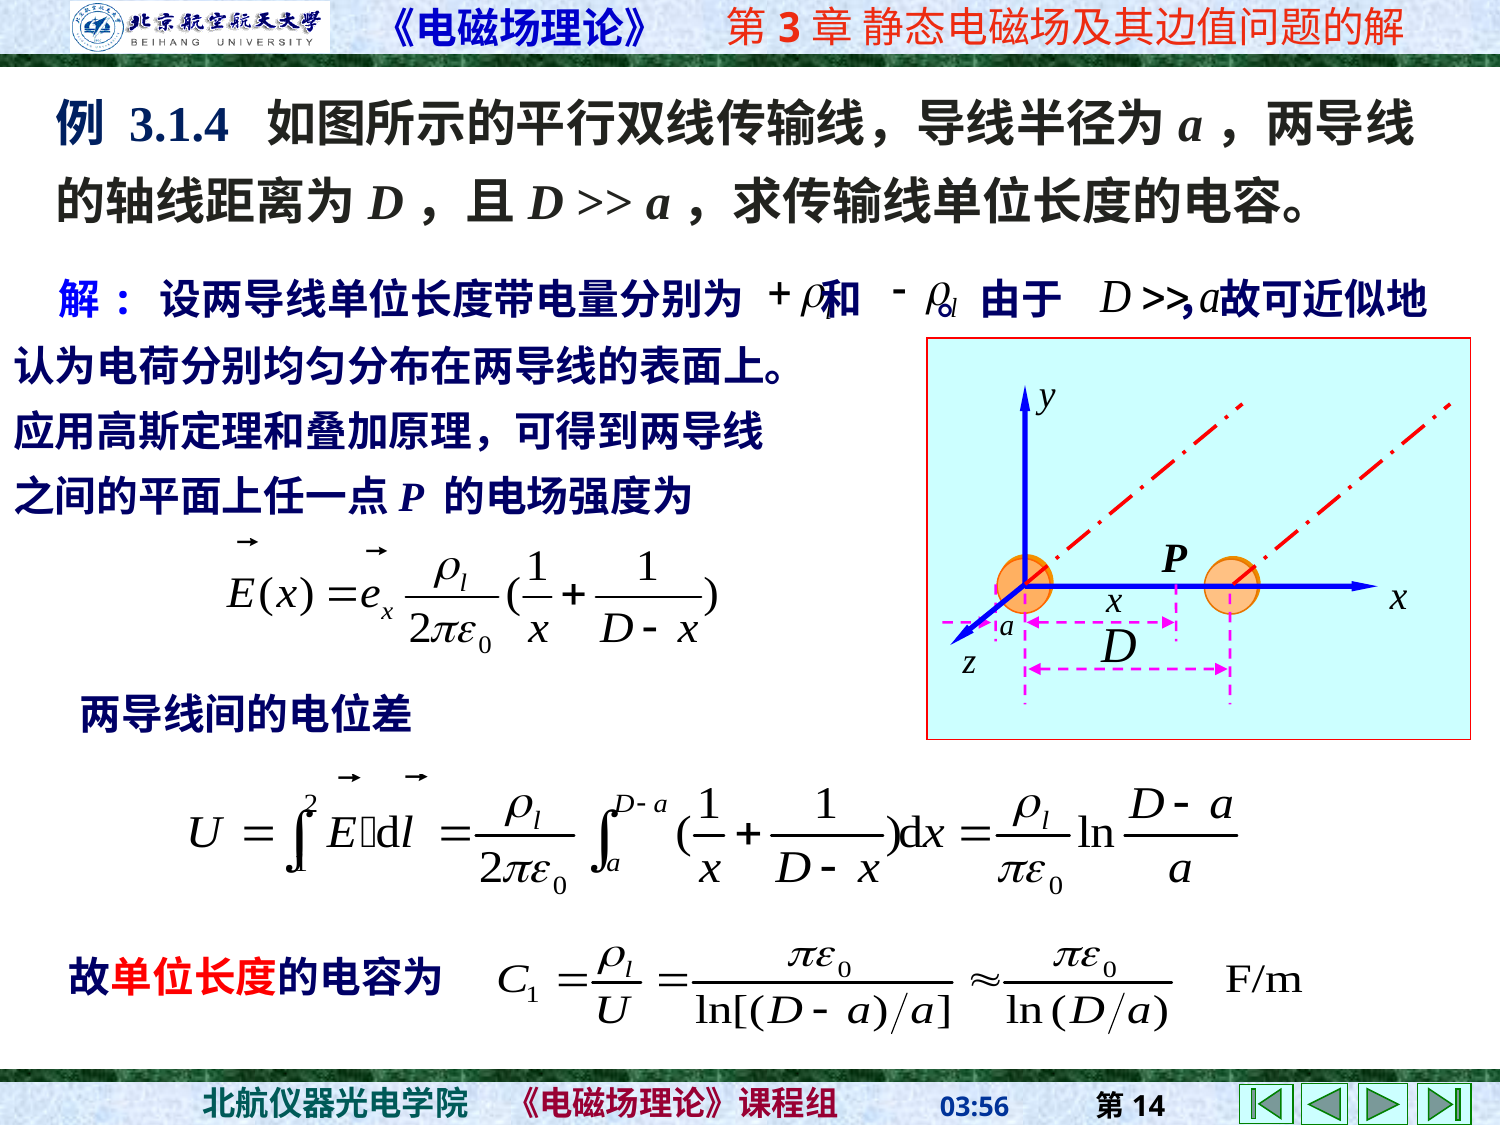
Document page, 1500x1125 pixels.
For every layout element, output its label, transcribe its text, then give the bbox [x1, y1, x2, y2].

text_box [489, 928, 1314, 1044]
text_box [218, 538, 727, 663]
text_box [182, 774, 1250, 905]
picture [0, 0, 1500, 67]
text_box 解: 设两导线单位长度带电量分别为 和 。由于 ，故可近似地认为电荷分别均匀分布在两导线的表面上。 应用高斯定理和叠加原理，可得到两导线 之间的平面上任一点P 的电场强度为 [0, 239, 1469, 592]
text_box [1091, 269, 1229, 325]
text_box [886, 258, 966, 330]
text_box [760, 259, 844, 332]
text_box 故单位长度的电容为 [54, 943, 460, 1009]
text_box 两导线间的电位差 [64, 680, 545, 746]
text_box 例 3.1.4 如图所示的平行双线传输线，导线半径为a，两导线的轴线距离为D，且D >> a，求传输线单位长度的电容。 [41, 66, 1447, 237]
picture [0, 1069, 1500, 1125]
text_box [926, 337, 1471, 740]
